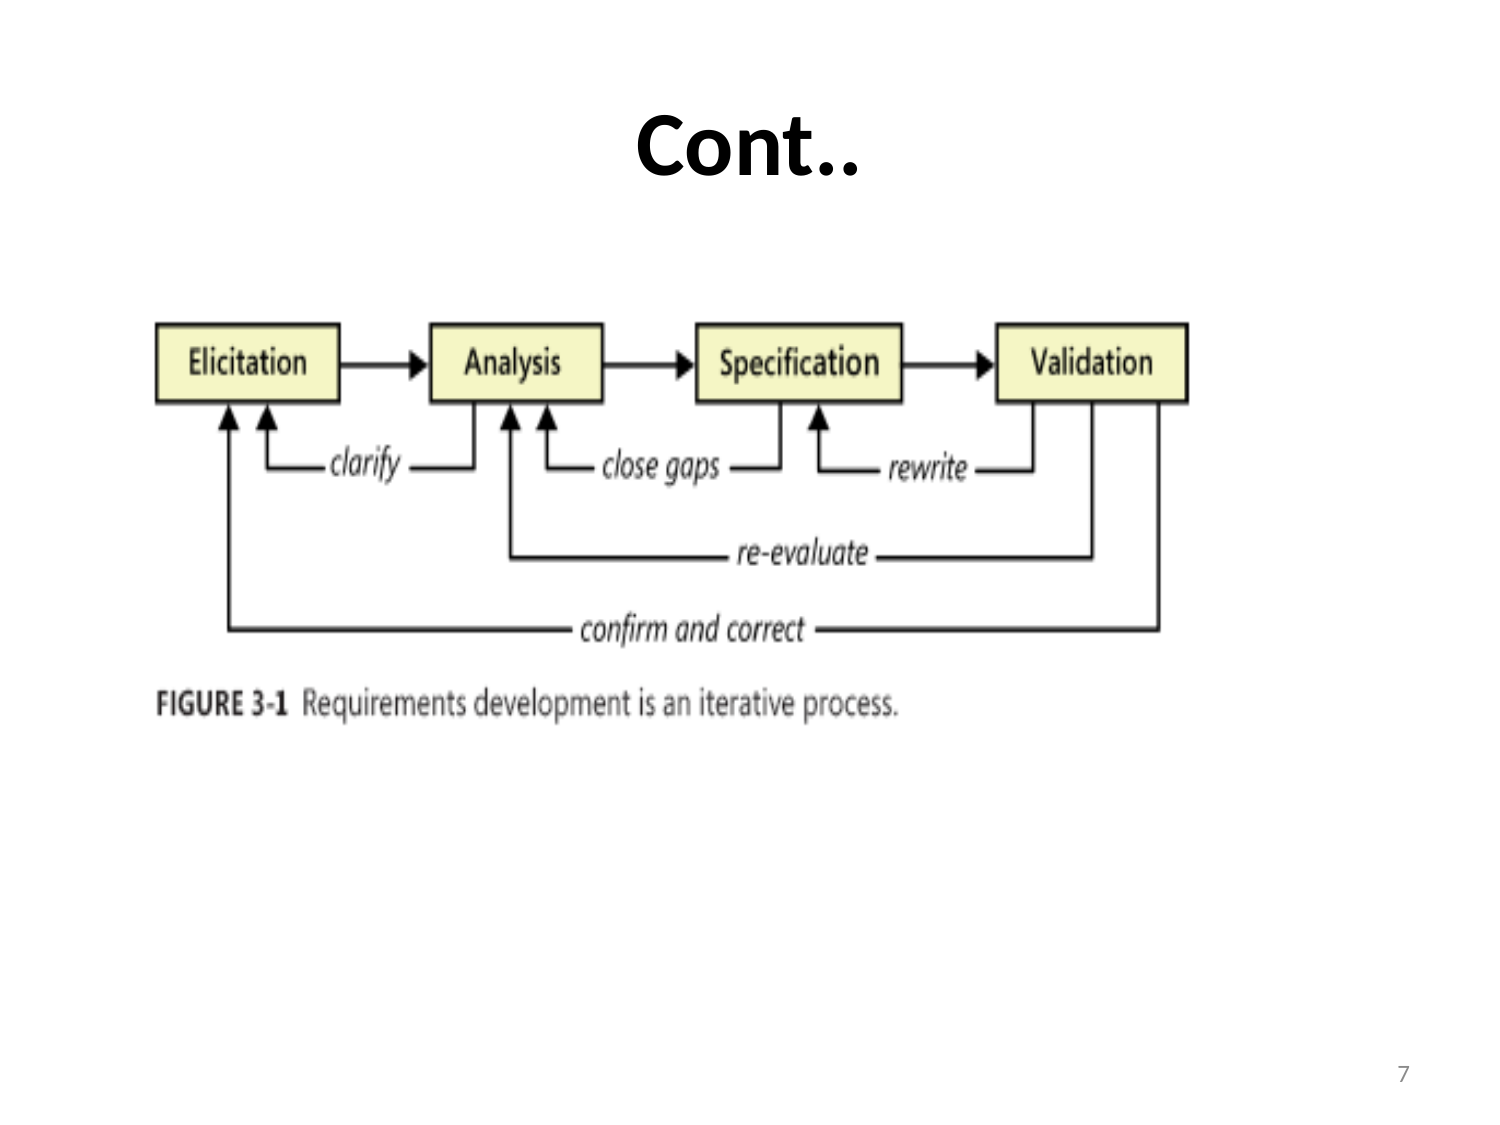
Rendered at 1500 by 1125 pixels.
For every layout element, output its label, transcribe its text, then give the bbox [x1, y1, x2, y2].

picture [124, 299, 1500, 751]
title Cont.. [75, 45, 1425, 233]
slide_number 7 [1074, 1042, 1425, 1103]
